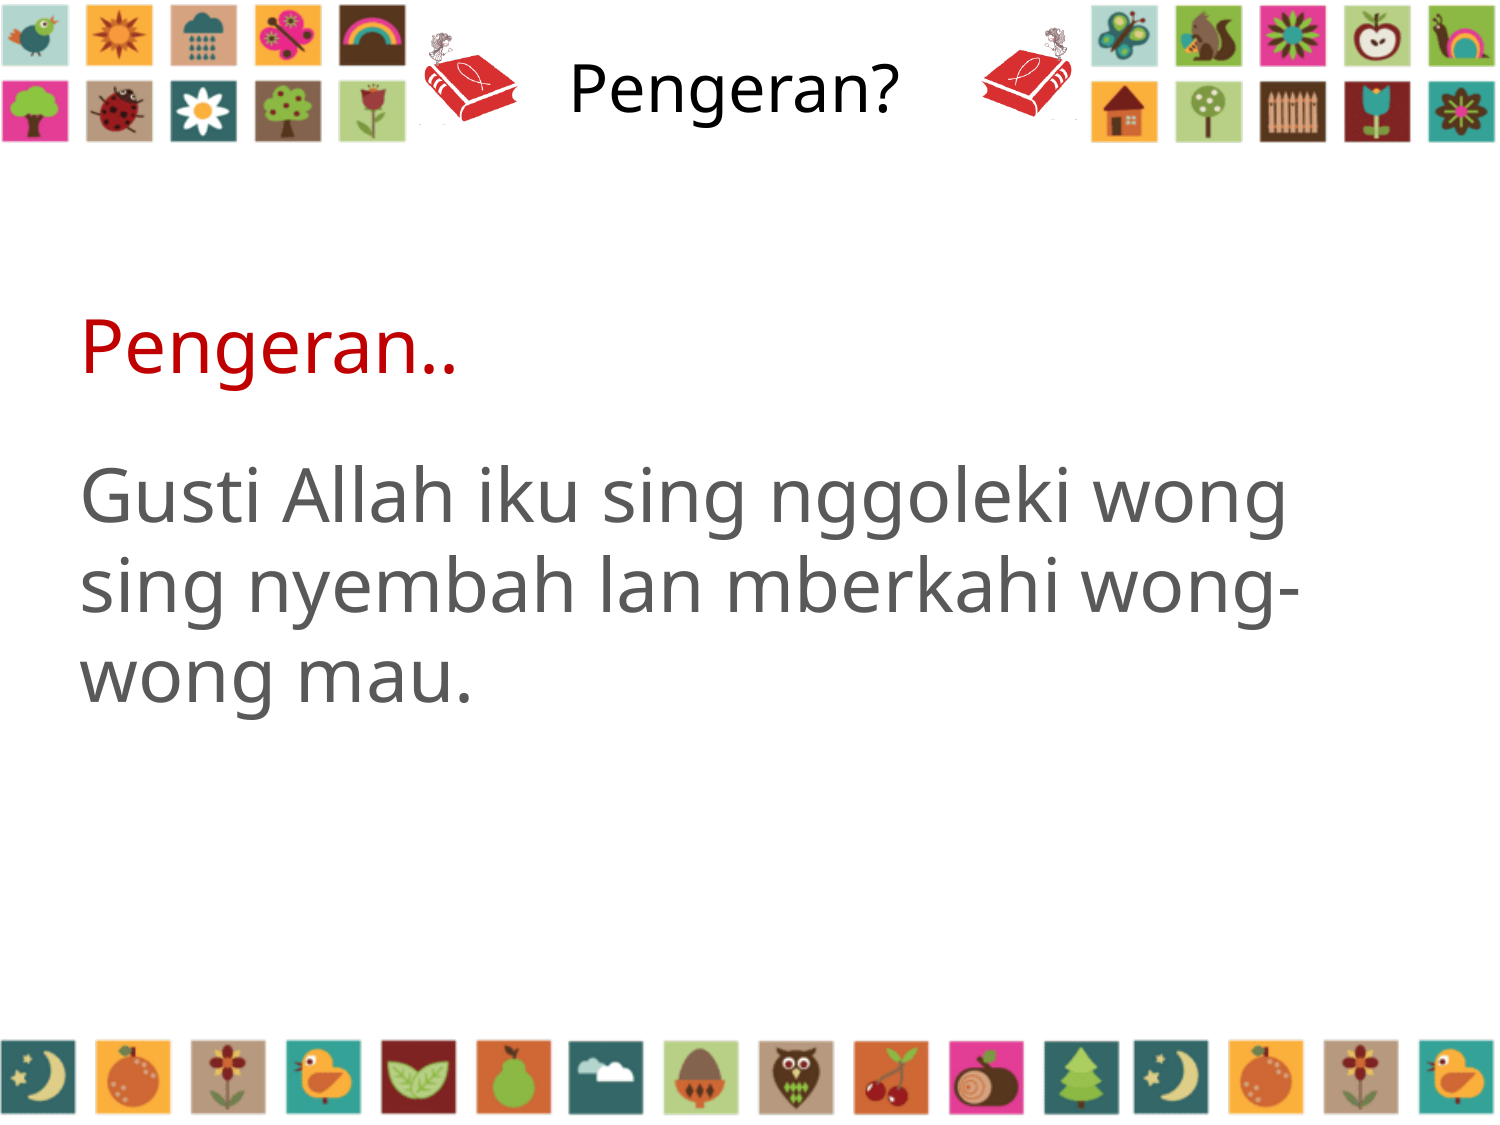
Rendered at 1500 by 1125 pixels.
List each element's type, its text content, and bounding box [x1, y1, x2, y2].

text_box Gusti Allah iku sing nggoleki wong sing nyembah lan mberkahi wong-wong mau. [64, 440, 1412, 725]
picture [950, 3, 1500, 150]
text_box Pengeran? [544, 38, 1076, 134]
picture [0, 3, 550, 150]
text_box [0, 1028, 1500, 1118]
text_box Pengeran.. [64, 290, 1412, 396]
